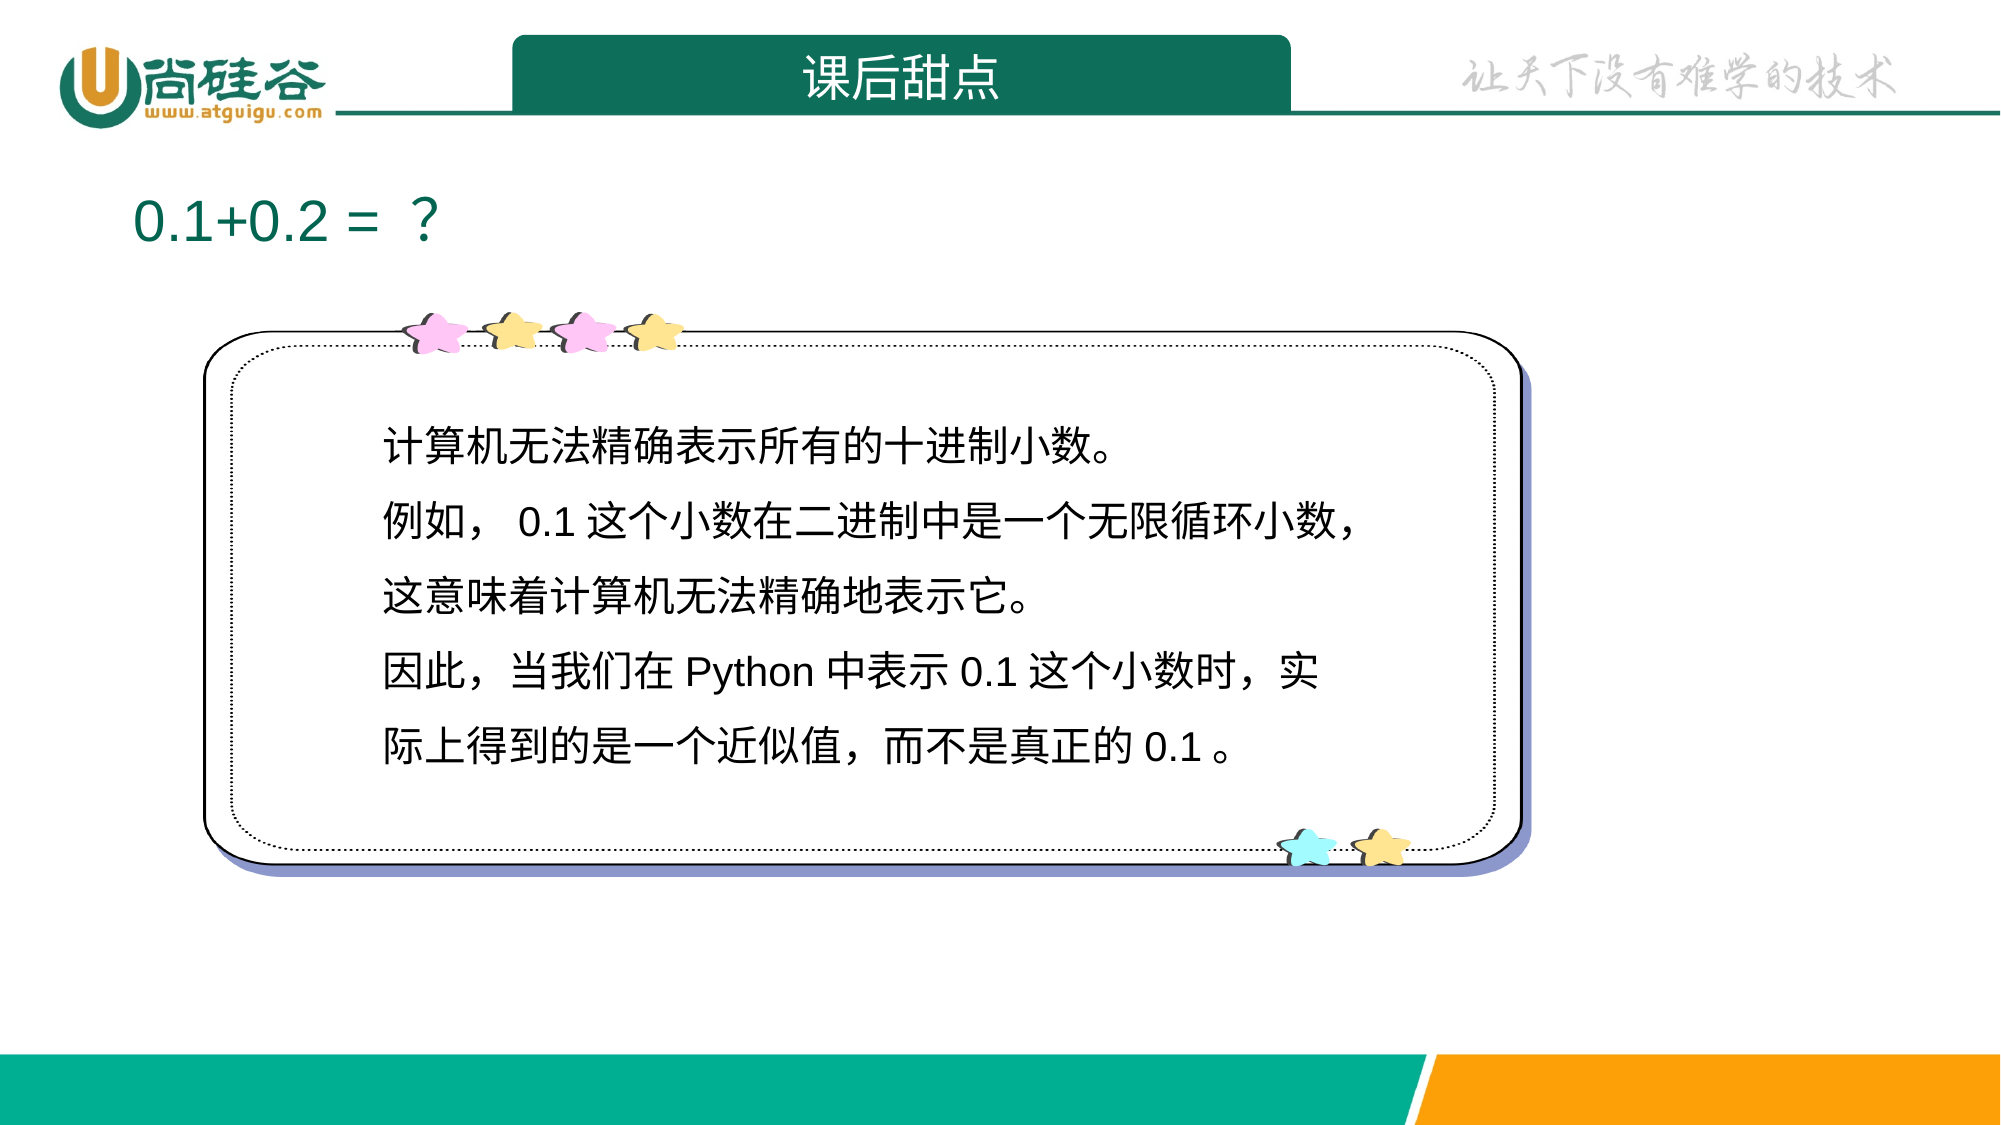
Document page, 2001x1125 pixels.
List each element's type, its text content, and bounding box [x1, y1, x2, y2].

text_box 课后甜点 [512, 34, 1291, 114]
picture [0, 0, 2001, 1125]
text_box 0.1+0.2 = ？ [119, 176, 1314, 261]
